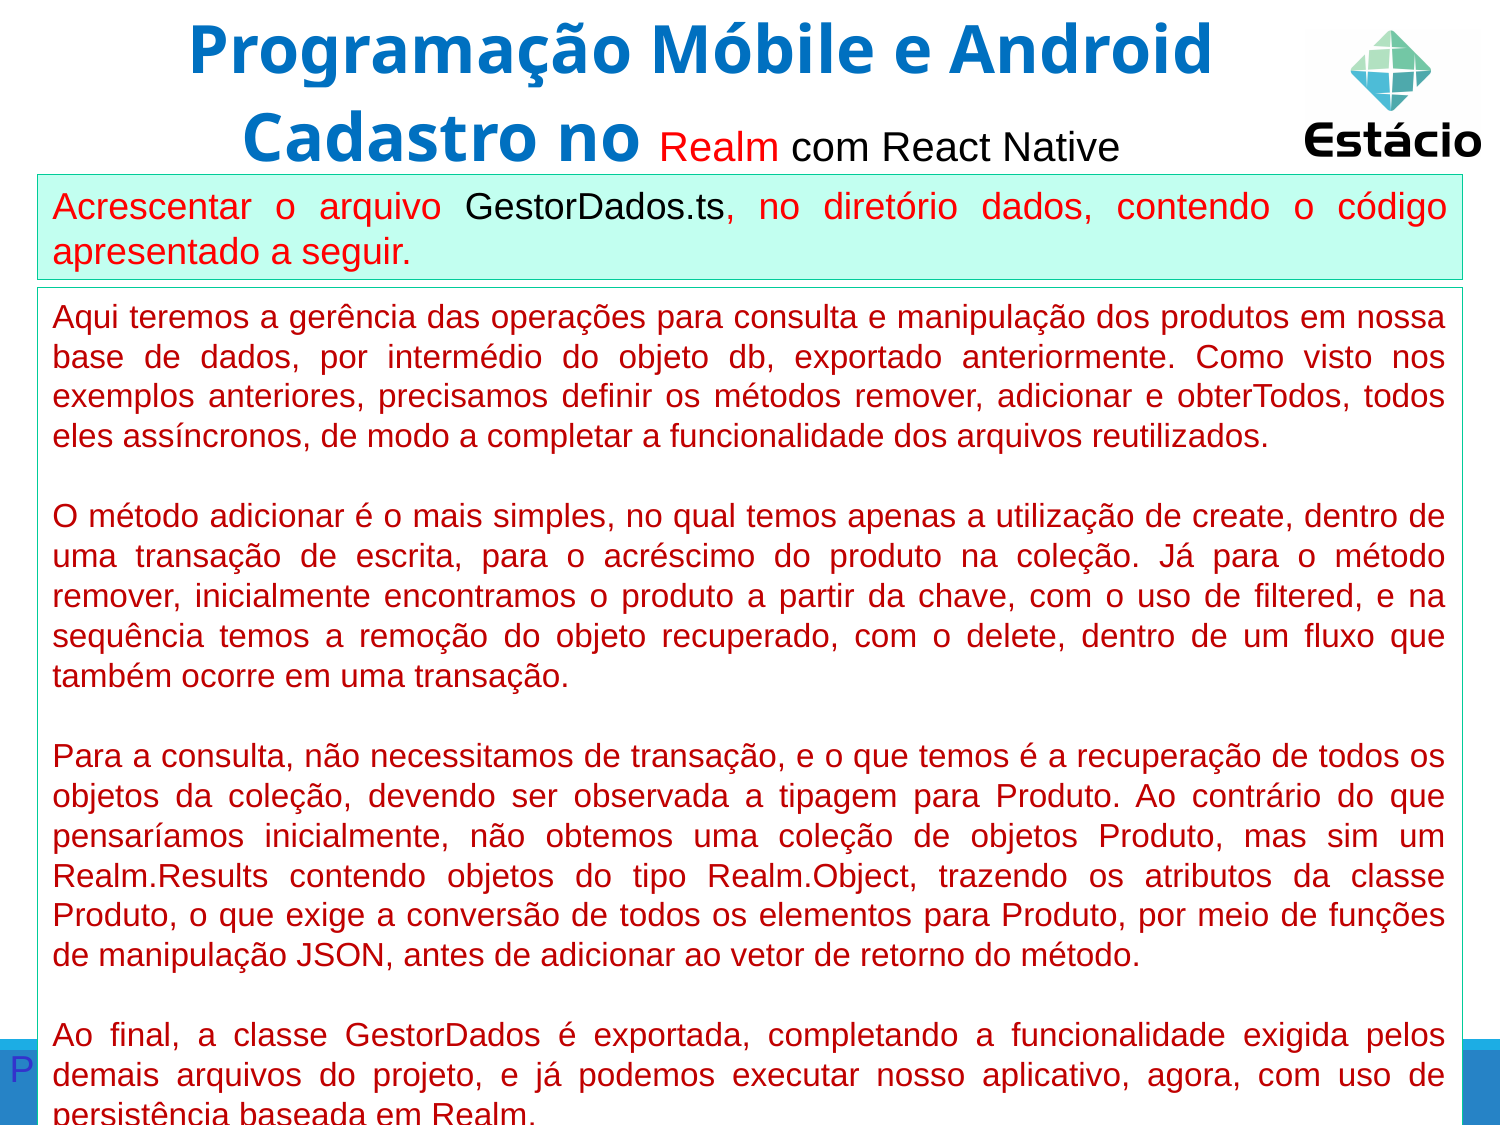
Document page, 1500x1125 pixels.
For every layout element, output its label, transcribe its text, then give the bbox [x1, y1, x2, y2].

text_box Aqui teremos a gerência das operações para consulta e manipulação dos produtos em nossa base de dados, por intermédio do objeto db, exportado anteriormente. Como visto nos exemplos anteriores, precisamos definir os métodos remover, adicionar e obterTodos, todos eles assíncronos, de modo a completar a funcionalidade dos arquivos reutilizados. O método adicionar é o mais simples, no qual temos apenas a utilização de create, dentro de uma transação de escrita, para o acréscimo do produto na coleção. Já para o método remover, inicialmente encontramos o produto a partir da chave, com o uso de filtered, e na sequência temos a remoção do objeto recuperado, com o delete, dentro de um fluxo que também ocorre em uma transação. Para a consulta, não necessitamos de transação, e o que temos é a recuperação de todos os objetos da coleção, devendo ser observada a tipagem para Produto. Ao contrário do que pensaríamos inicialmente, não obtemos uma coleção de objetos Produto, mas sim um Realm.Results contendo objetos do tipo Realm.Object, trazendo os atributos da classe Produto, o que exige a conversão de todos os elementos para Produto, por meio de funções de manipulação JSON, antes de adicionar ao vetor de retorno do método. Ao final, a classe GestorDados é exportada, completando a funcionalidade exigida pelos demais arquivos do projeto, e já podemos executar nosso aplicativo, agora, com uso de persistência baseada em Realm. [37, 287, 1463, 1125]
text_box [75, 280, 1437, 287]
text_box Programação Móbile e Android [172, 0, 1230, 87]
text_box Cadastro no Realm com React Native [62, 87, 1300, 174]
picture [1305, 29, 1481, 157]
text_box Acrescentar o arquivo GestorDados.ts, no diretório dados, contendo o código apresentado a seguir. [37, 174, 1463, 280]
